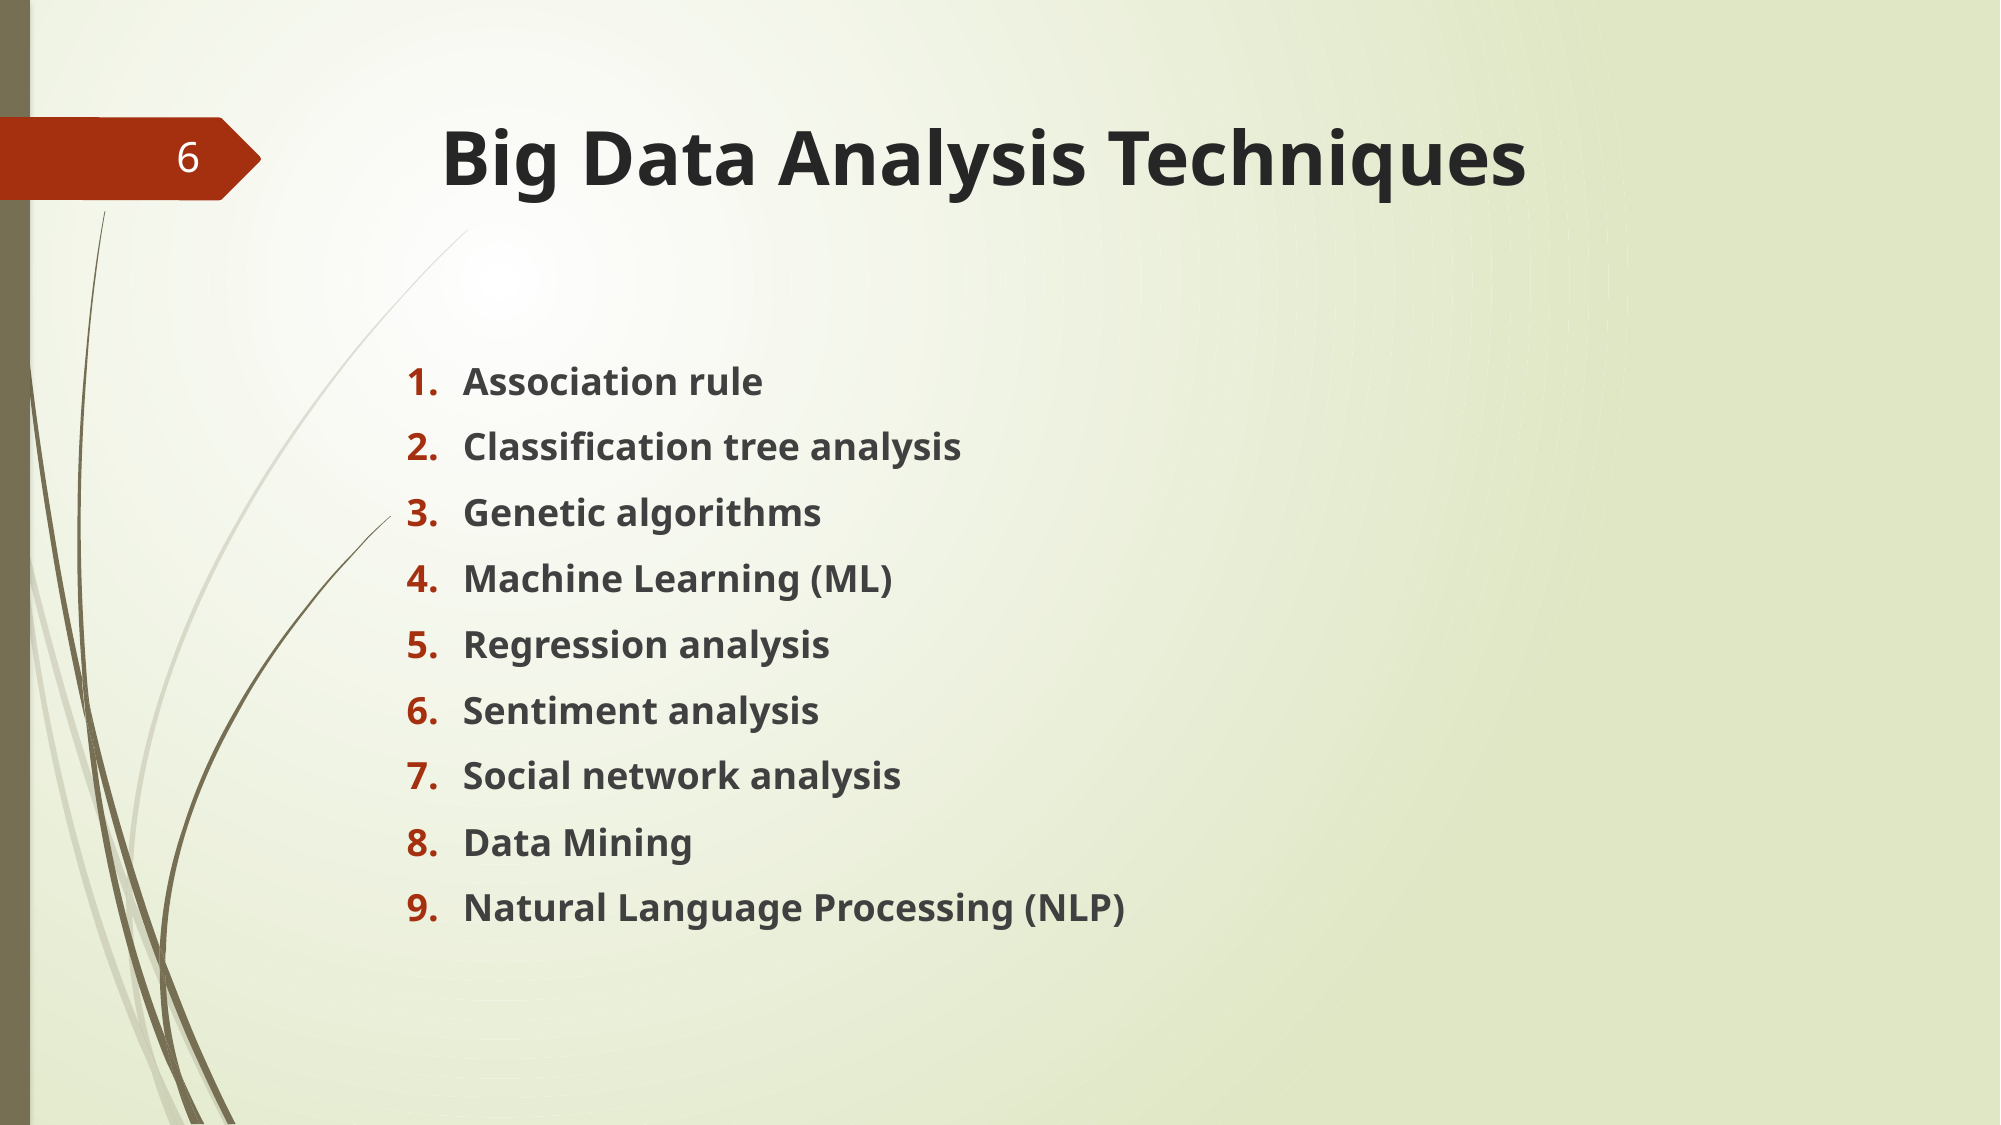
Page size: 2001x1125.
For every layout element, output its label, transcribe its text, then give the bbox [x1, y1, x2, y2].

list Association rule Classification tree analysis Genetic algorithms Machine Learning (ML) Regression analysis Sentiment analysis Social network analysis Data Mining Natural Language Processing (NLP) [391, 350, 1888, 1080]
slide_number 6 [87, 129, 216, 190]
title Big Data Analysis Techniques [425, 102, 1888, 313]
